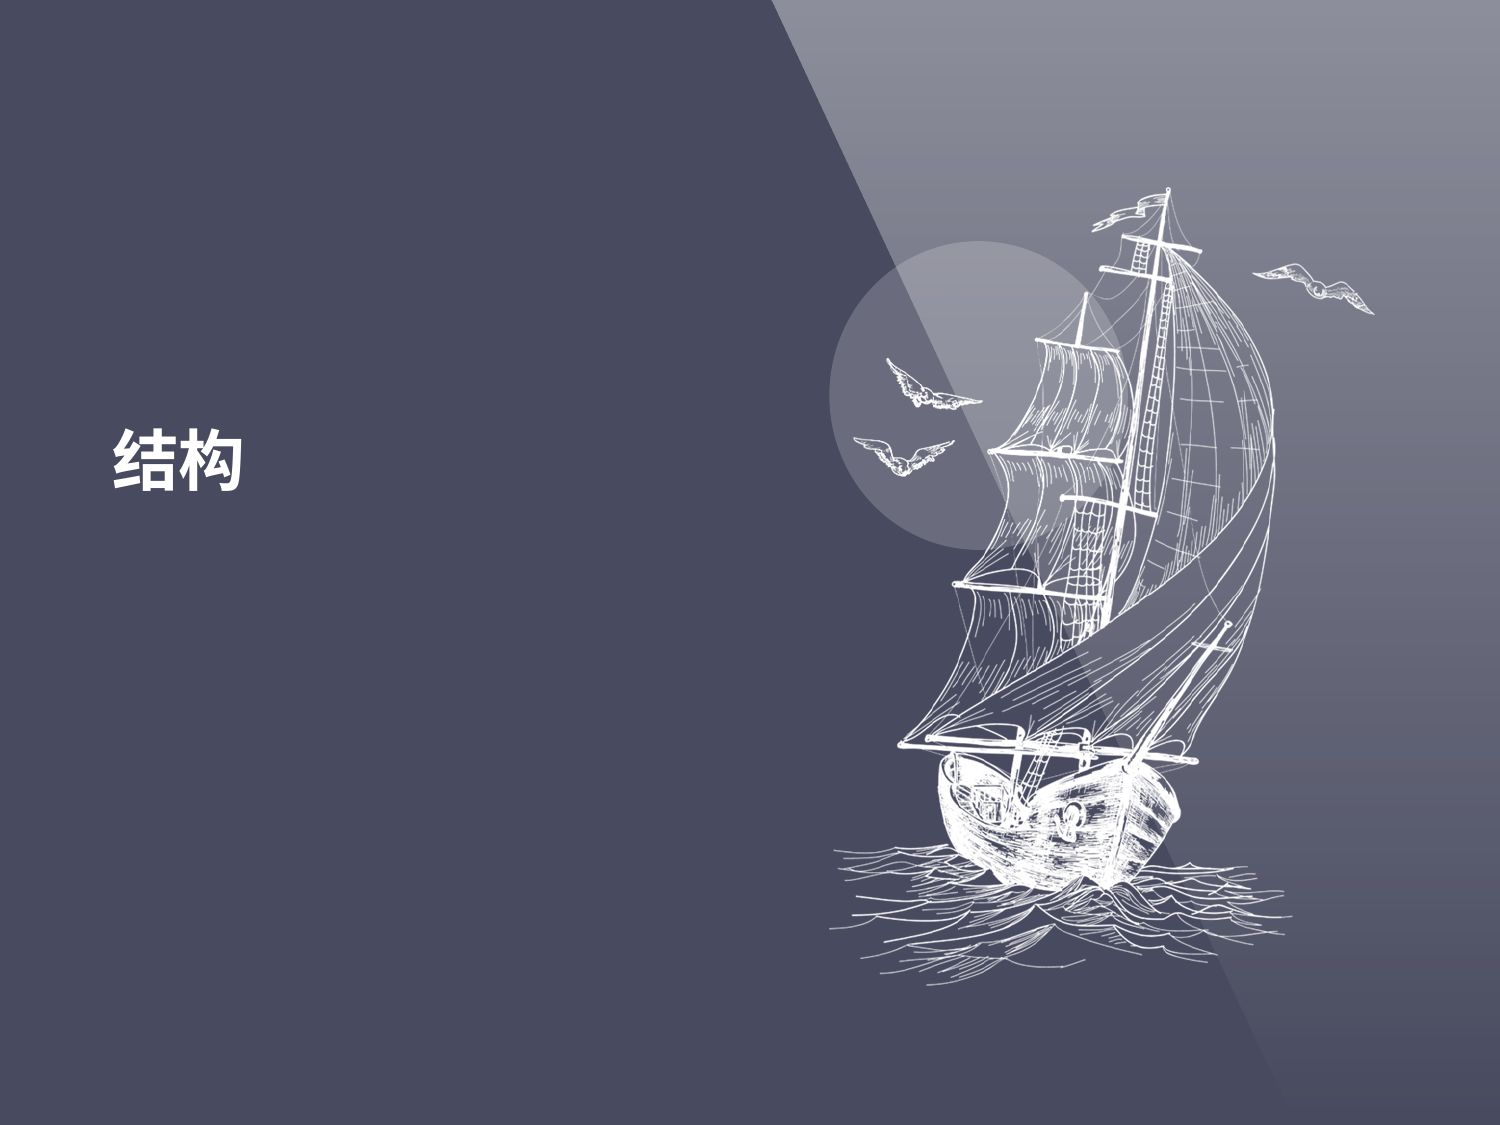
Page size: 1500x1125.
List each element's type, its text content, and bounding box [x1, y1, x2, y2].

title 结构 [97, 285, 853, 507]
footer 电子科技大学计算机学院 [1029, 550, 1399, 702]
picture [829, 171, 1399, 1021]
